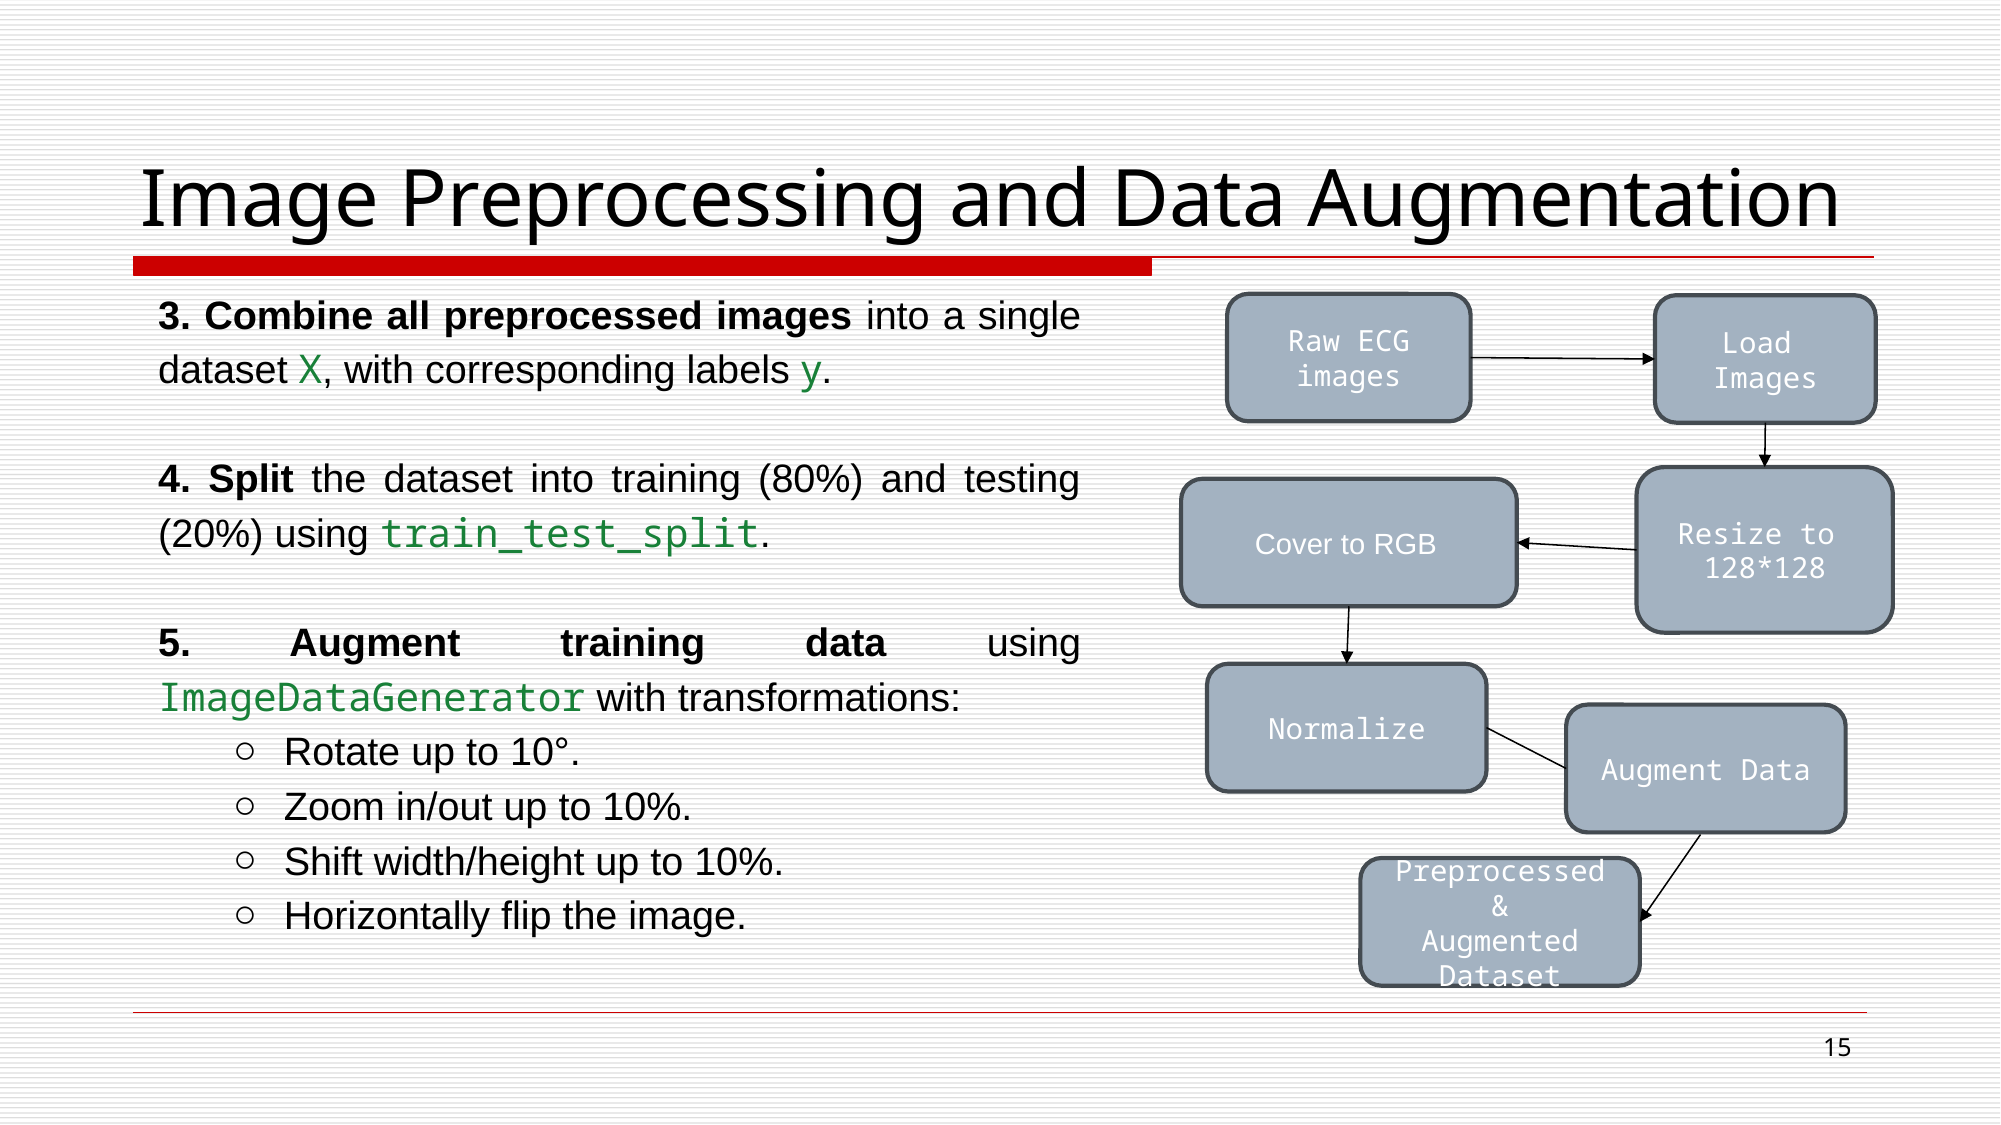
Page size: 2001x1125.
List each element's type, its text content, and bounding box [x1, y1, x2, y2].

slide_number 15 [1433, 1024, 1867, 1103]
title Image Preprocessing and Data Augmentation [125, 50, 2000, 250]
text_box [1639, 834, 1701, 923]
text_box 3. Combine all preprocessed images into a single dataset X, with corresponding labels y. 4. Split the dataset into training (80%) and testing (20%) using train_test_split. 5. Augment training data using ImageDataGenerator with transformations: Rotate up to 10°. Zoom in/out up to 10%. Shift width/height up to 10%. Horizontally flip the image. [119, 275, 1097, 945]
picture [0, 0, 2001, 1125]
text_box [1180, 293, 1894, 986]
